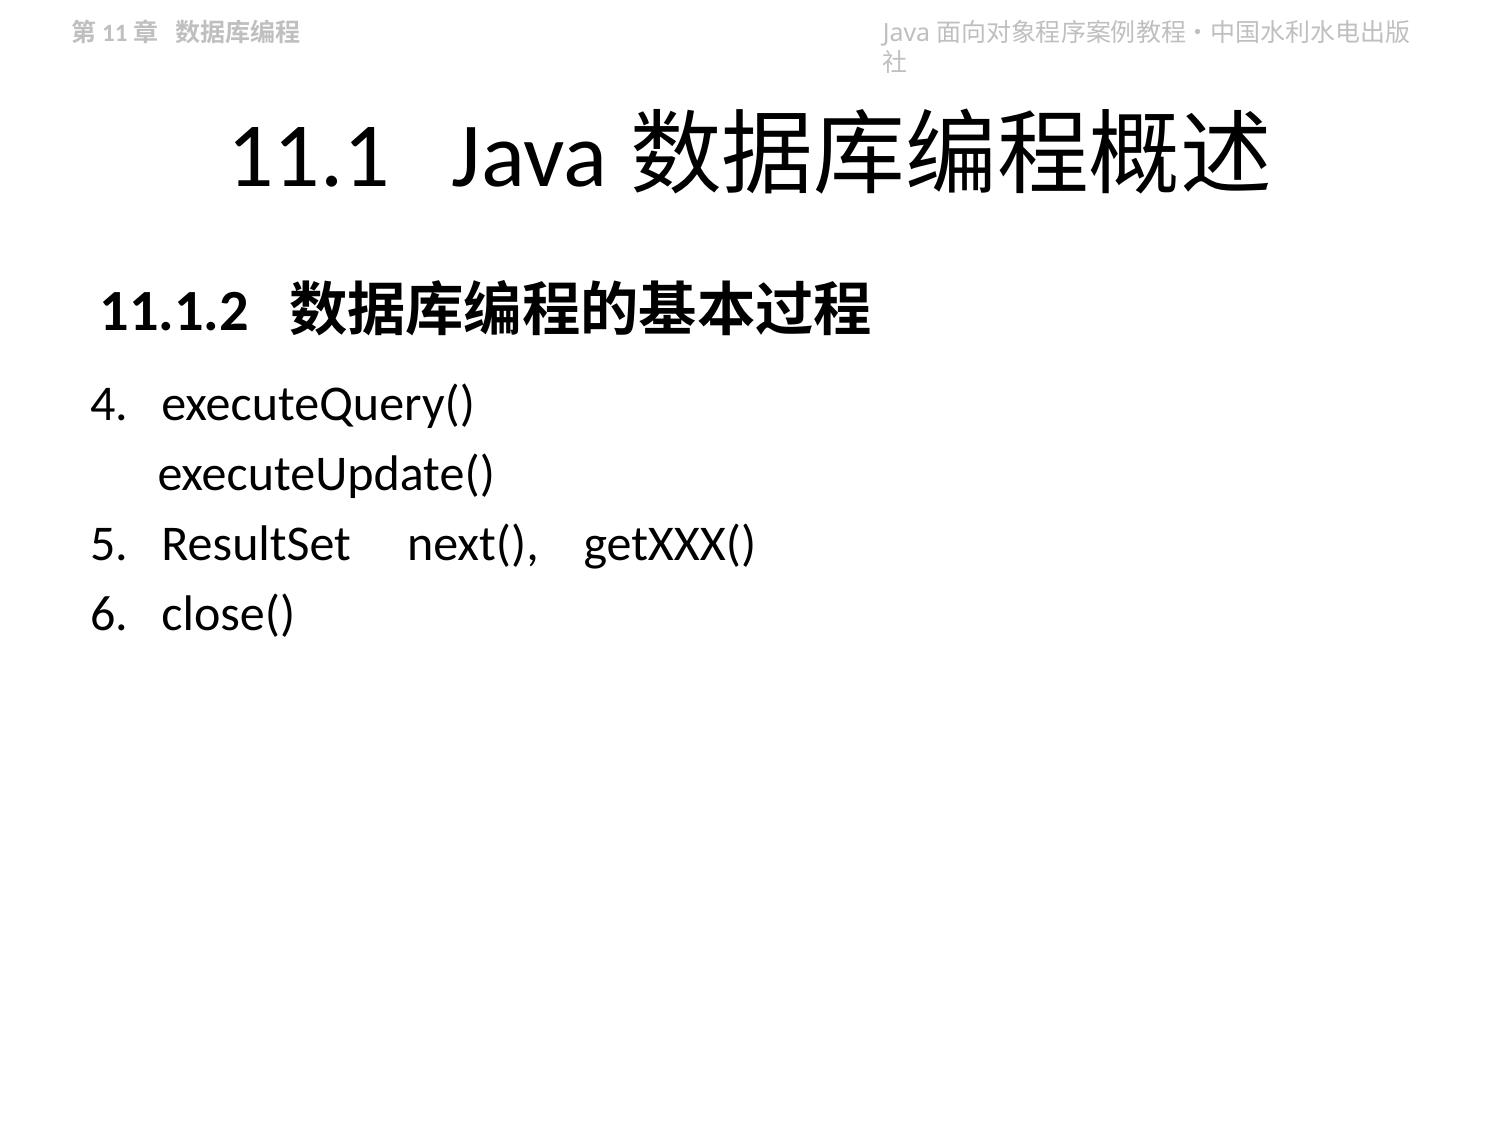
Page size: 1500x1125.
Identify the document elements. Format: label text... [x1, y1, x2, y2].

list 4. executeQuery() executeUpdate() 5. ResultSet next(), getXXX() 6. close() [75, 363, 1424, 1012]
list 11.1.2 数据库编程的基本过程 [82, 267, 987, 350]
title 11.1 Java数据库编程概述 [75, 56, 1425, 244]
